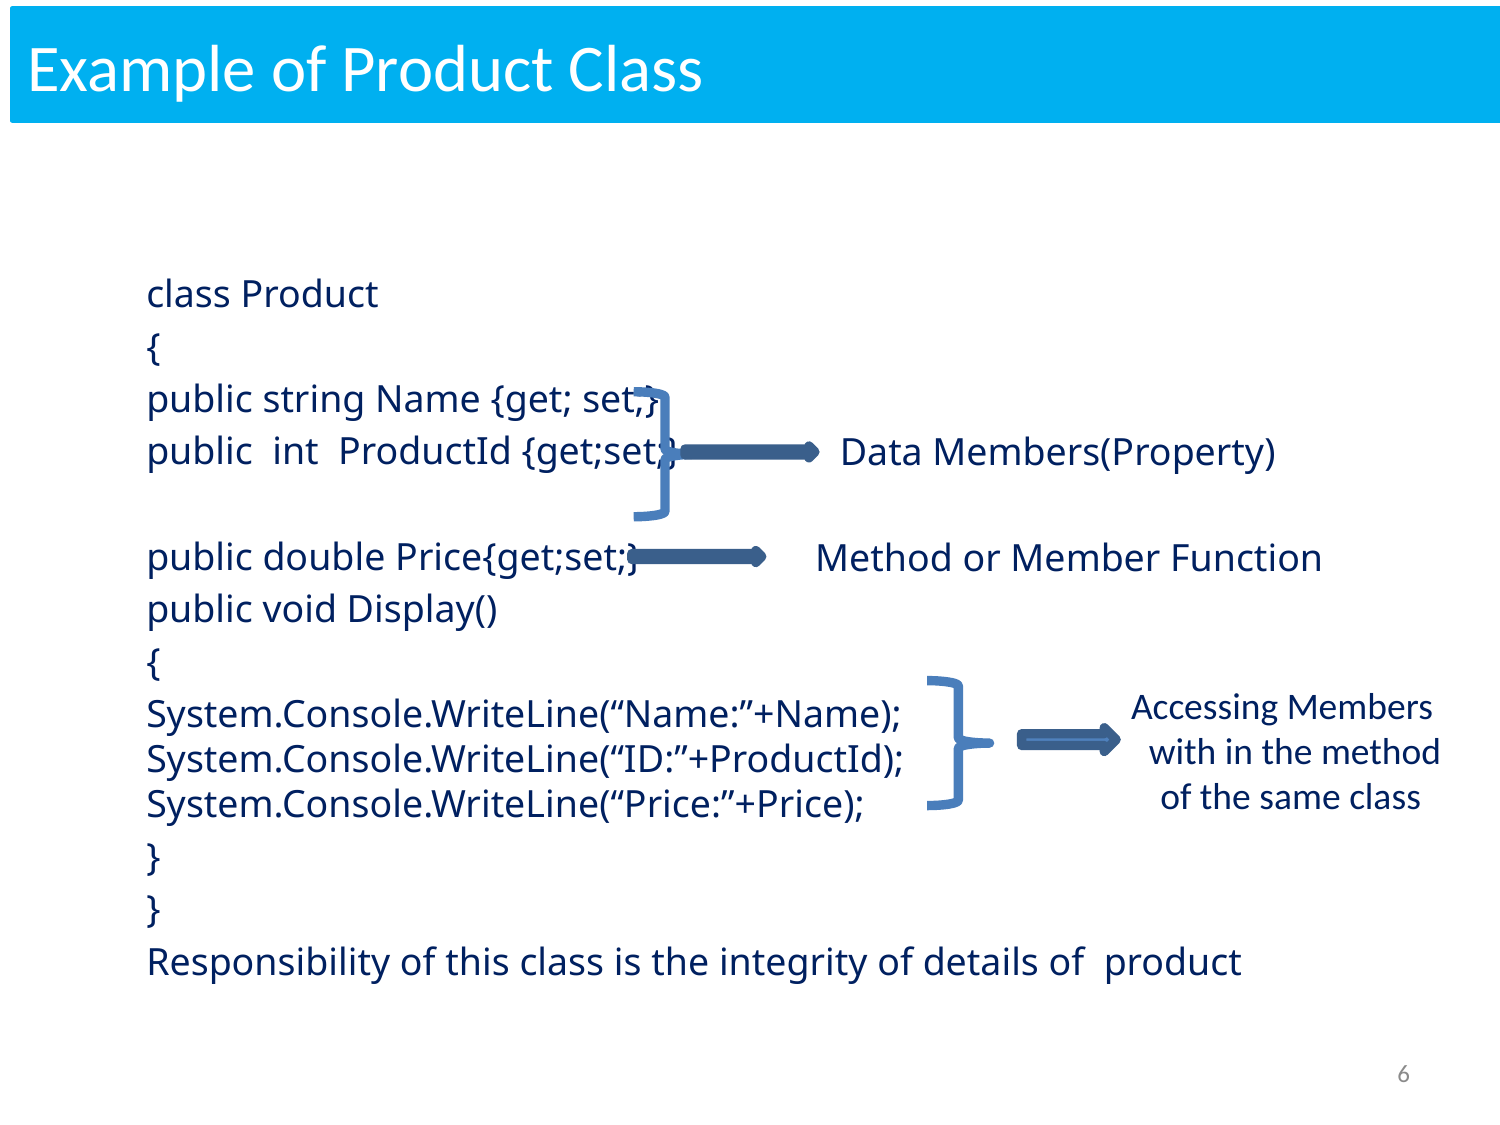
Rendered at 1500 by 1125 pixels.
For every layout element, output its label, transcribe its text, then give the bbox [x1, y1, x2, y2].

list class Product { public string Name {get; set;} public int ProductId {get;set;} public double Price{get;set;} public void Display() { System.Console.WriteLine(“Name:”+Name); System.Console.WriteLine(“ID:”+ProductId); System.Console.WriteLine(“Price:”+Price); } } Responsibility of this class is the integrity of details of product [75, 262, 1425, 1005]
text_box Method or Member Function [800, 527, 1431, 587]
text_box [1019, 725, 1119, 754]
text_box [629, 548, 764, 565]
text_box Data Members(Property) [824, 420, 1291, 481]
text_box [927, 679, 991, 807]
text_box Example of Product Class [10, 6, 1500, 123]
text_box Accessing Members with in the method of the same class [1114, 678, 1468, 820]
text_box [682, 444, 817, 460]
slide_number 6 [1074, 1042, 1425, 1103]
text_box [633, 391, 682, 518]
